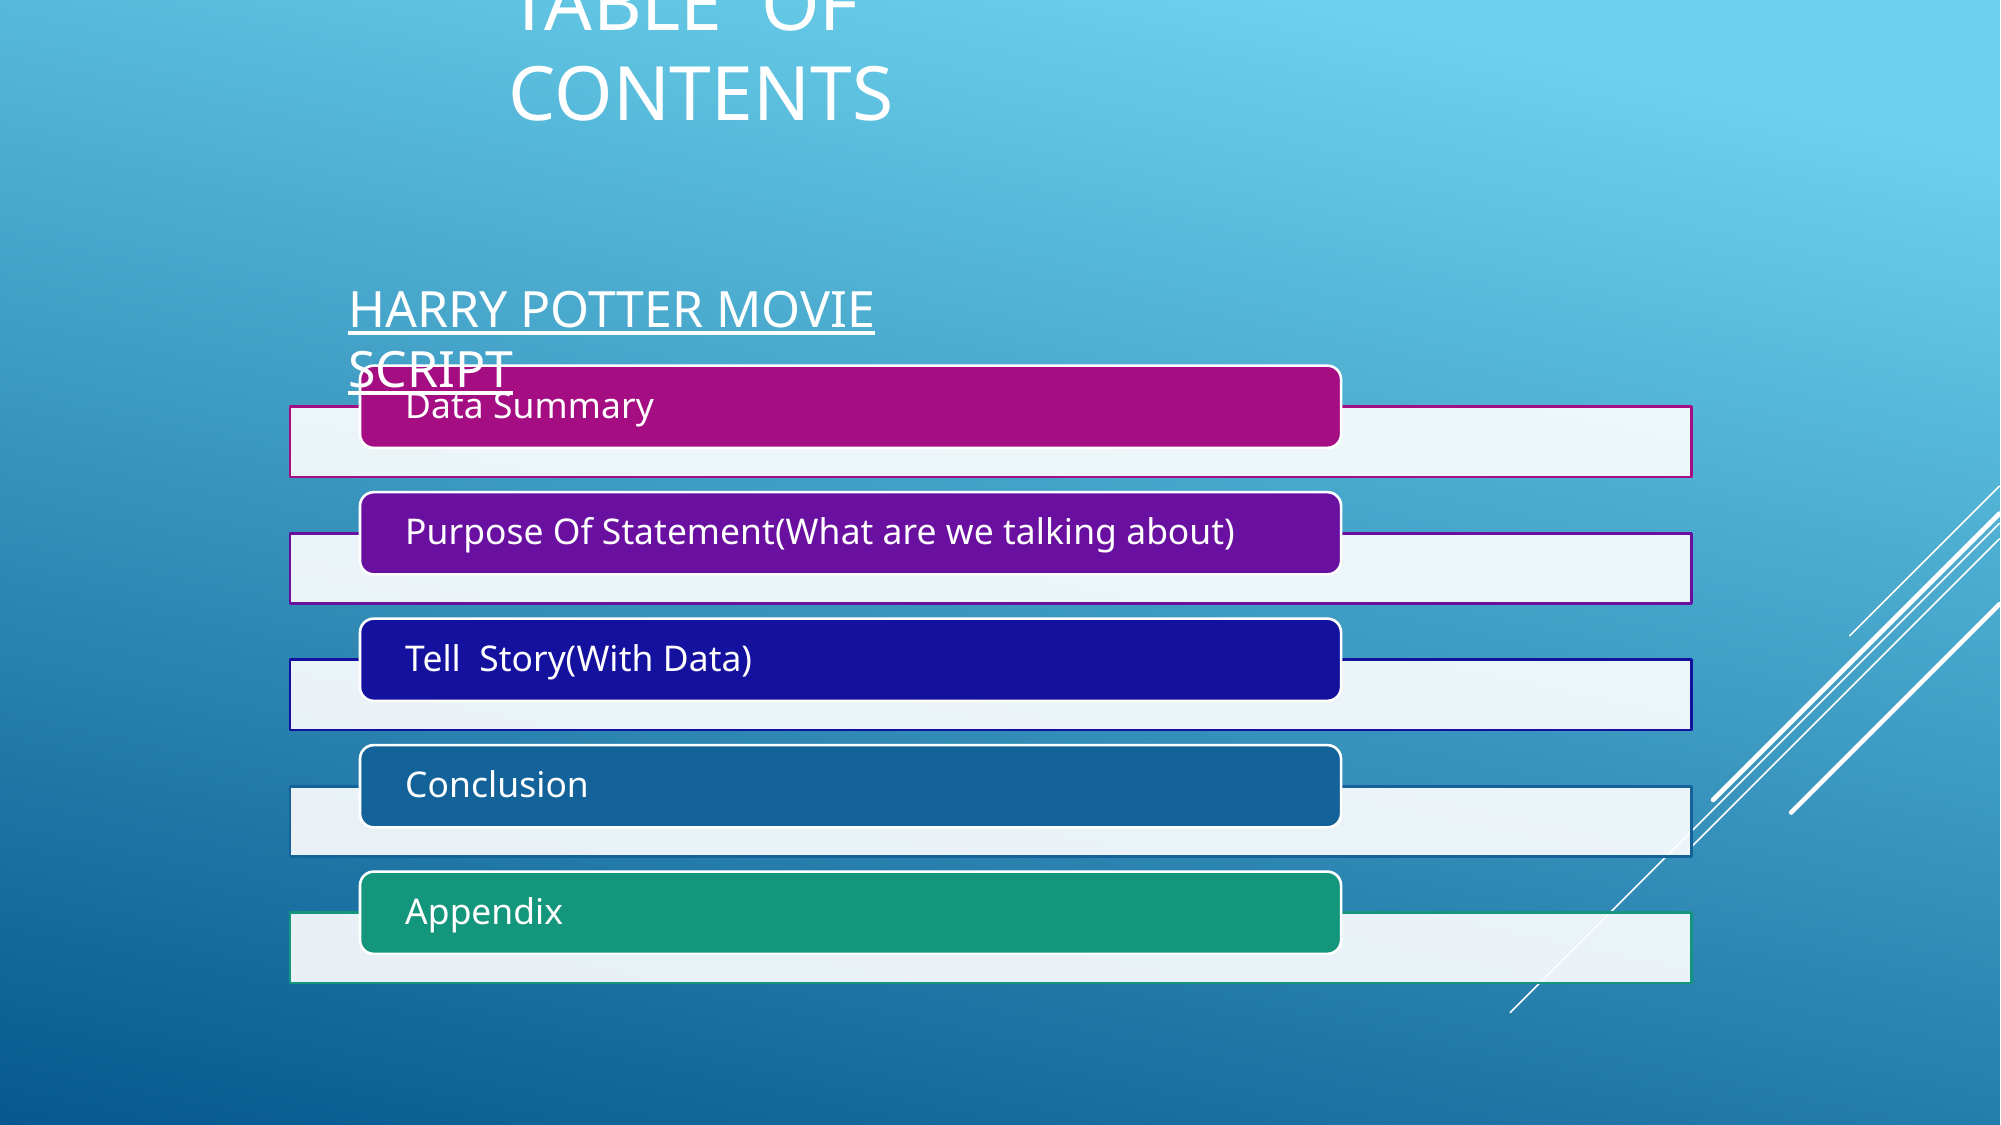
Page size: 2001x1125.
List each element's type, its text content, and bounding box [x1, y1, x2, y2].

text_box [289, 345, 1692, 1004]
title Table OF contents [493, 0, 1273, 91]
text_box HARRY POTTER MOVIE SCRIPT [333, 269, 960, 345]
